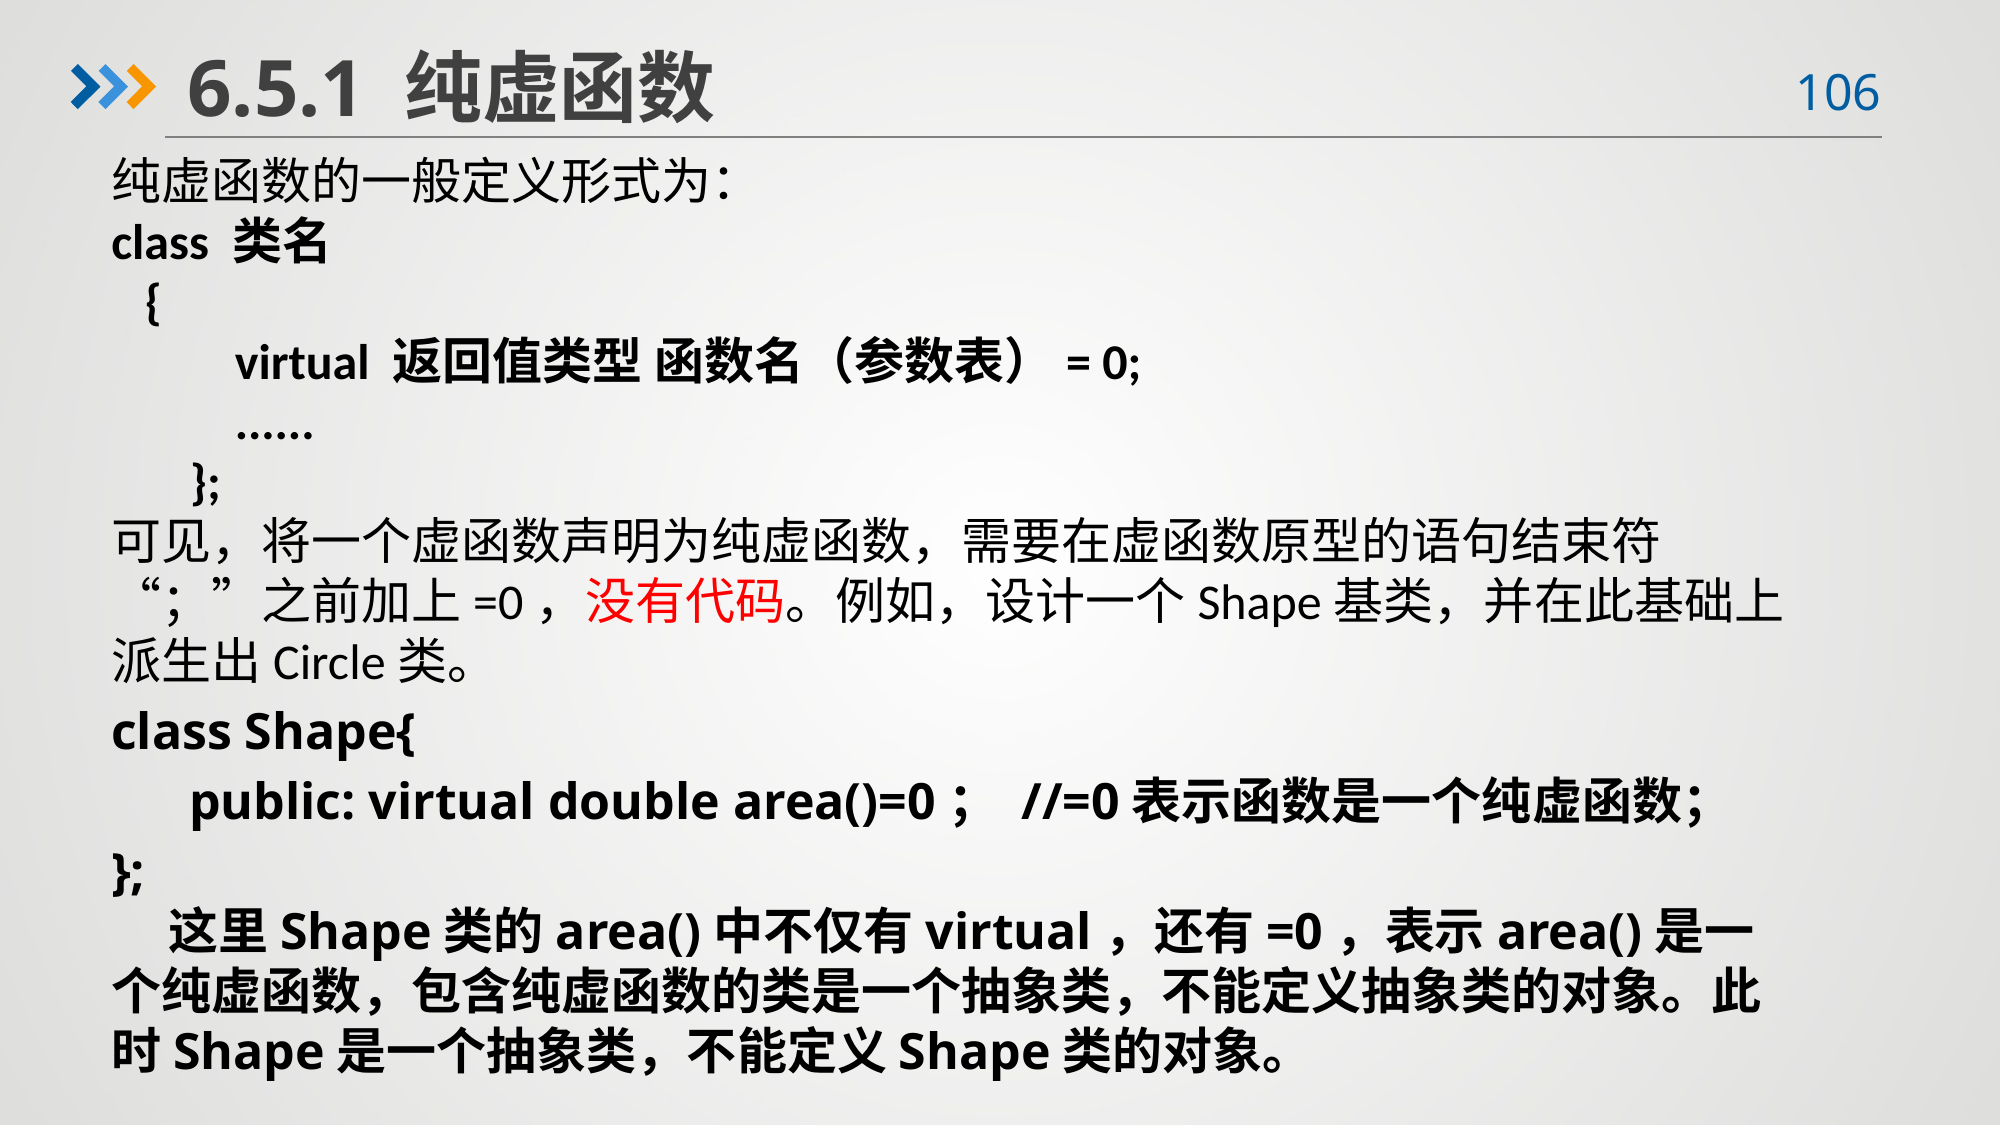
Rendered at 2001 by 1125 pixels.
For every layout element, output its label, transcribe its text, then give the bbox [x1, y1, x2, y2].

text_box 6.5.1 纯虚函数 [187, 43, 1677, 127]
picture [0, 0, 2000, 1125]
text_box 纯虚函数的一般定义形式为： class 类名 { virtual 返回值类型 函数名（参数表）= 0; ...... }; 可见，将一个虚函数声明为纯虚函数，需要在虚函数原型的语句结束符“；”之前加上=0，没有代码。例如，设计一个Shape基类，并在此基础上派生出Circle类。 class Shape{ public: virtual double area()=0； //=0表示函数是一个纯虚函数； }; 这里Shape类的area()中不仅有virtual，还有=0，表示area()是一个纯虚函数，包含纯虚函数的类是一个抽象类，不能定义抽象类的对象。此时Shape是一个抽象类，不能定义Shape类的对象。 [96, 141, 1800, 1087]
